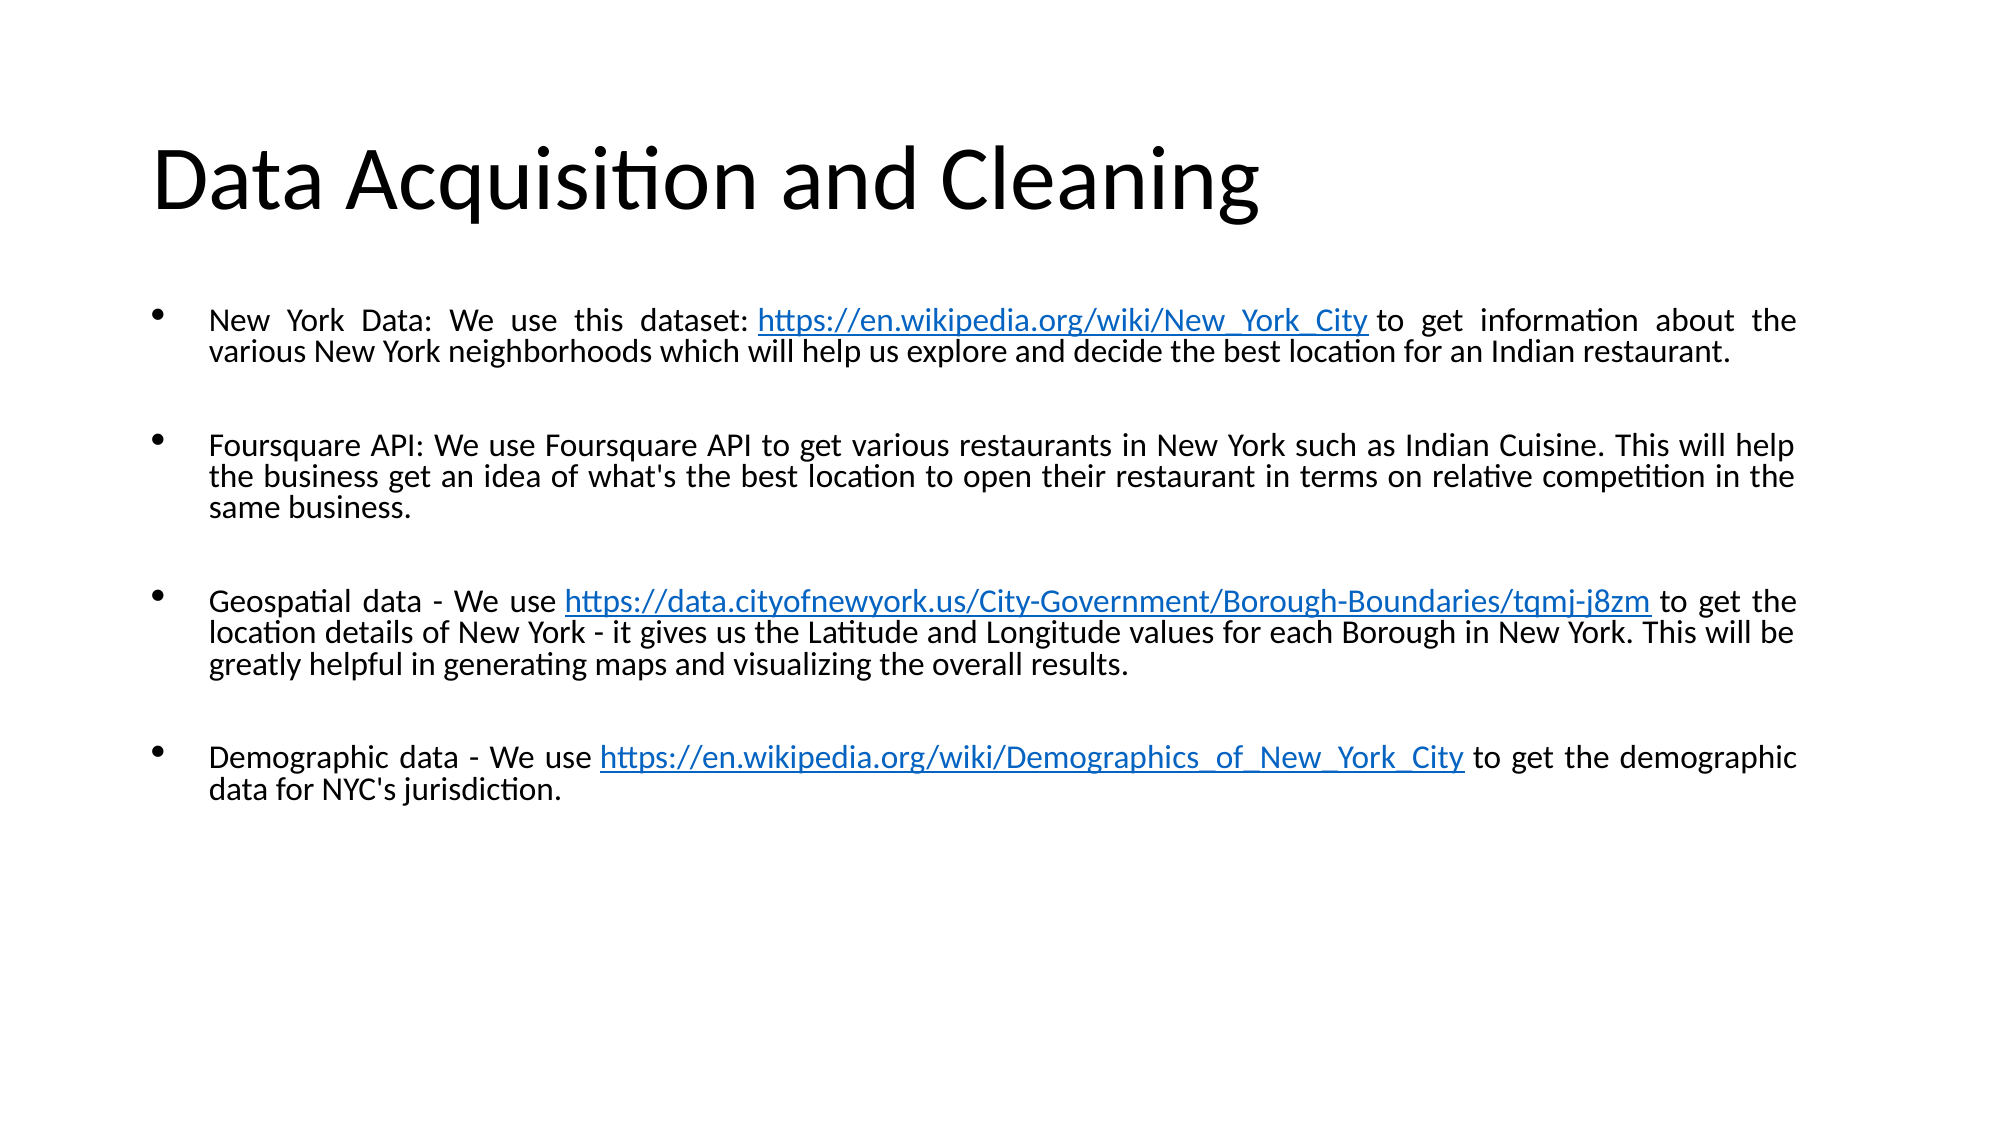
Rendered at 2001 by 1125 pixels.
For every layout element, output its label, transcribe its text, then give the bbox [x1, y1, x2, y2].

list New York Data: We use this dataset: https://en.wikipedia.org/wiki/New_York_City to get information about the various New York neighborhoods which will help us explore and decide the best location for an Indian restaurant. Foursquare API: We use Foursquare API to get various restaurants in New York such as Indian Cuisine. This will help the business get an idea of what's the best location to open their restaurant in terms on relative competition in the same business. Geospatial data - We use https://data.cityofnewyork.us/City-Government/Borough-Boundaries/tqmj-j8zm to get the location details of New York - it gives us the Latitude and Longitude values for each Borough in New York. This will be greatly helpful in generating maps and visualizing the overall results. Demographic data - We use https://en.wikipedia.org/wiki/Demographics_of_New_York_City to get the demographic data for NYC's jurisdiction. [137, 299, 1863, 1014]
title Data Acquisition and Cleaning [137, 59, 1863, 278]
